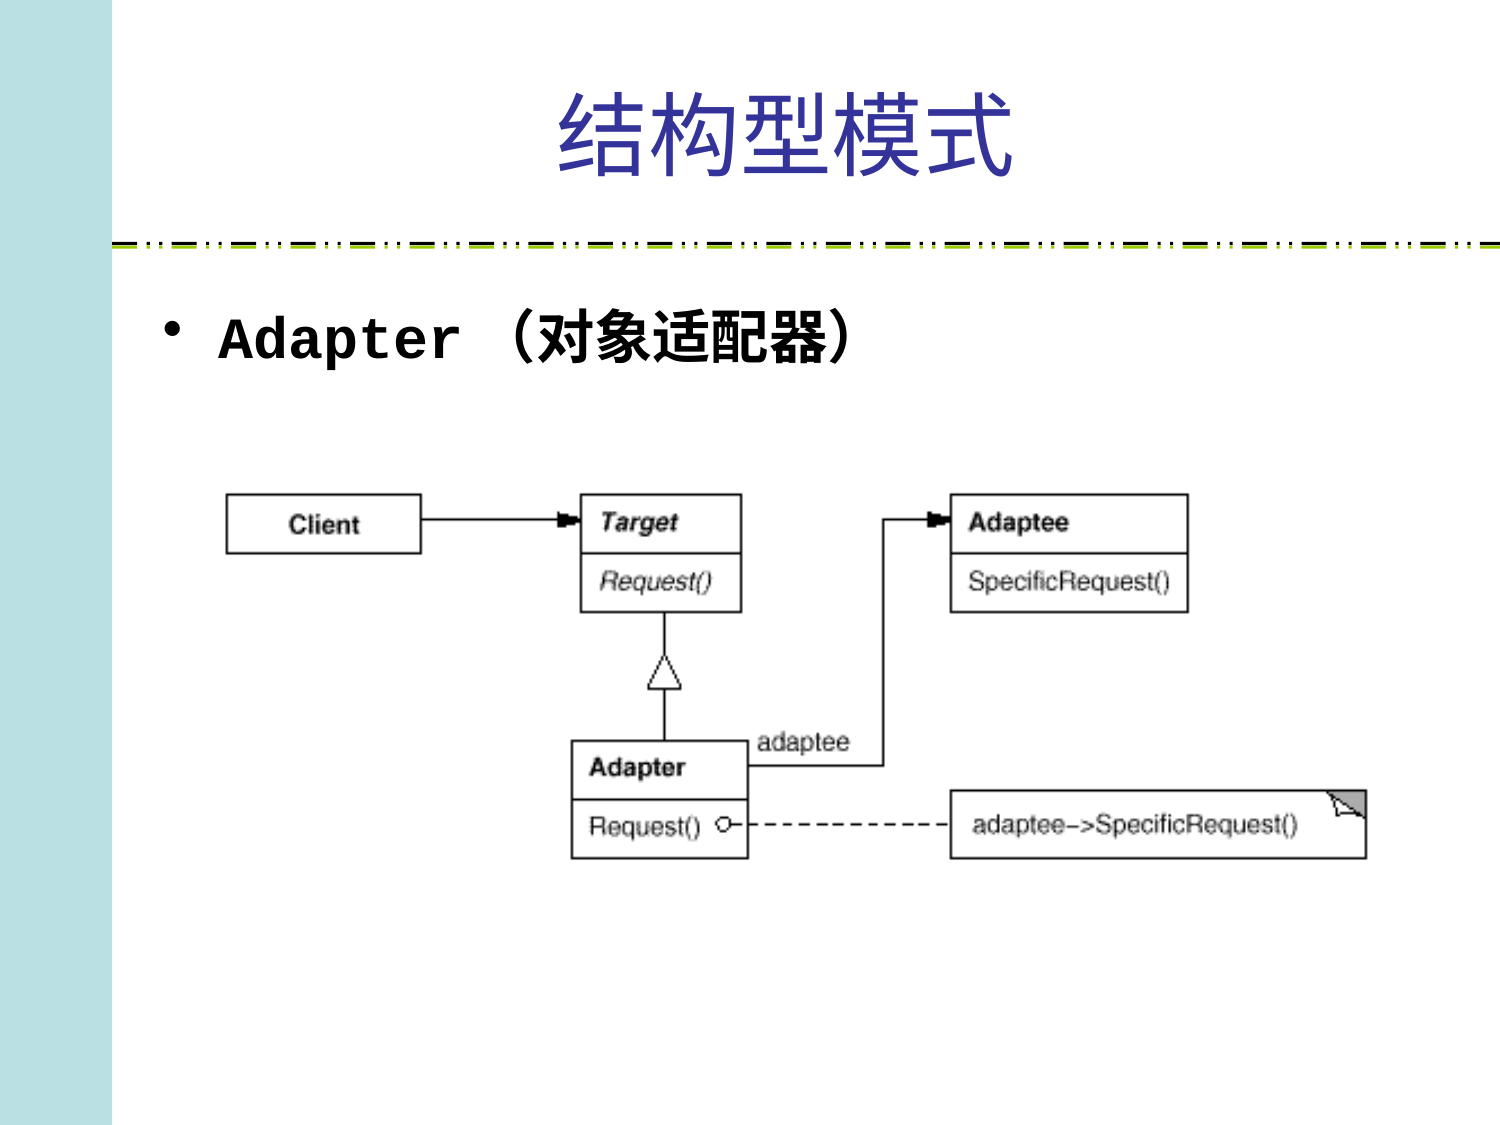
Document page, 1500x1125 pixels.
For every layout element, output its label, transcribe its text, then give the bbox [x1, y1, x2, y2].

title 结构型模式 [147, 44, 1426, 221]
picture [206, 467, 1389, 913]
list Adapter（对象适配器） [147, 278, 1425, 1071]
